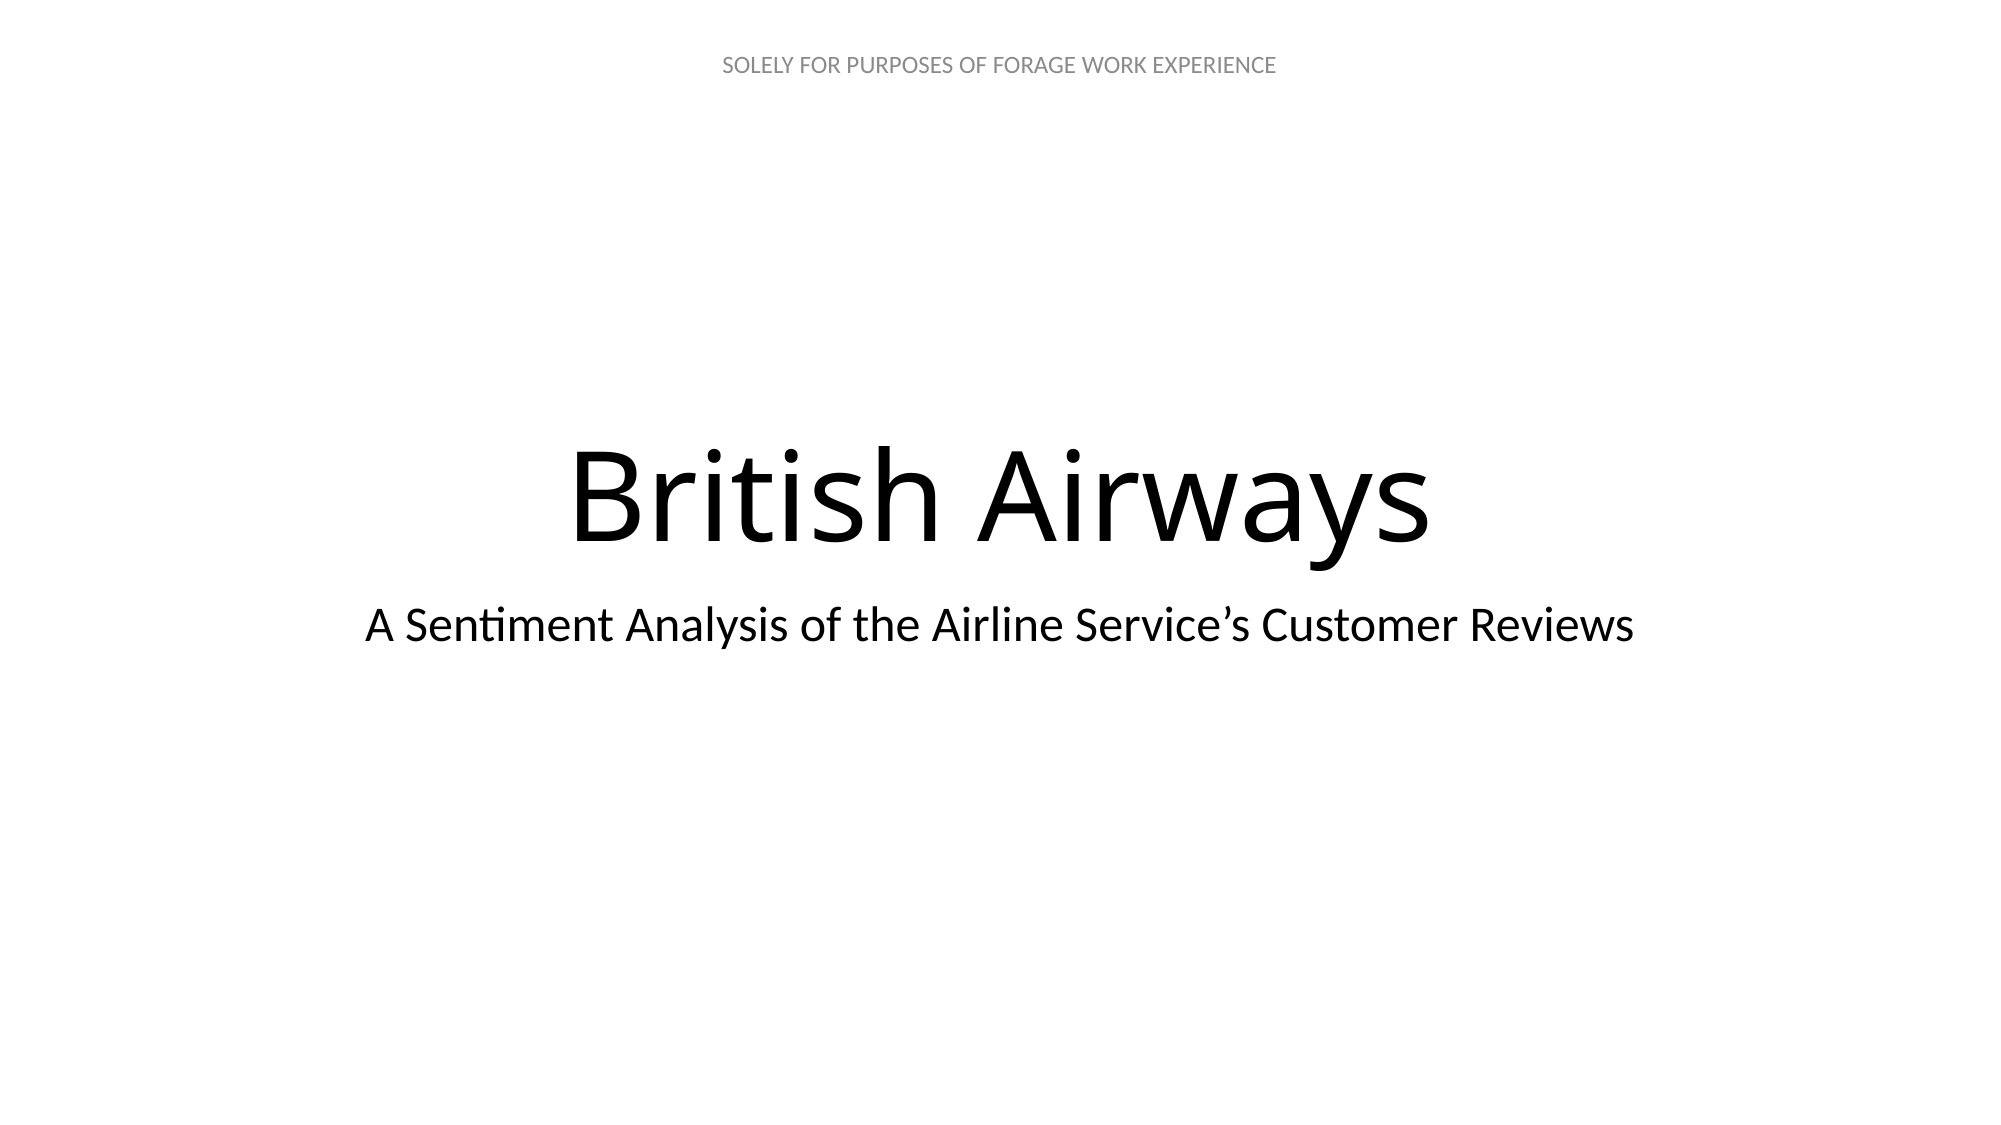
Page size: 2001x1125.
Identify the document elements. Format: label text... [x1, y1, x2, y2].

subtitle A Sentiment Analysis of the Airline Service’s Customer Reviews [249, 590, 1750, 863]
title British Airways [249, 184, 1750, 576]
